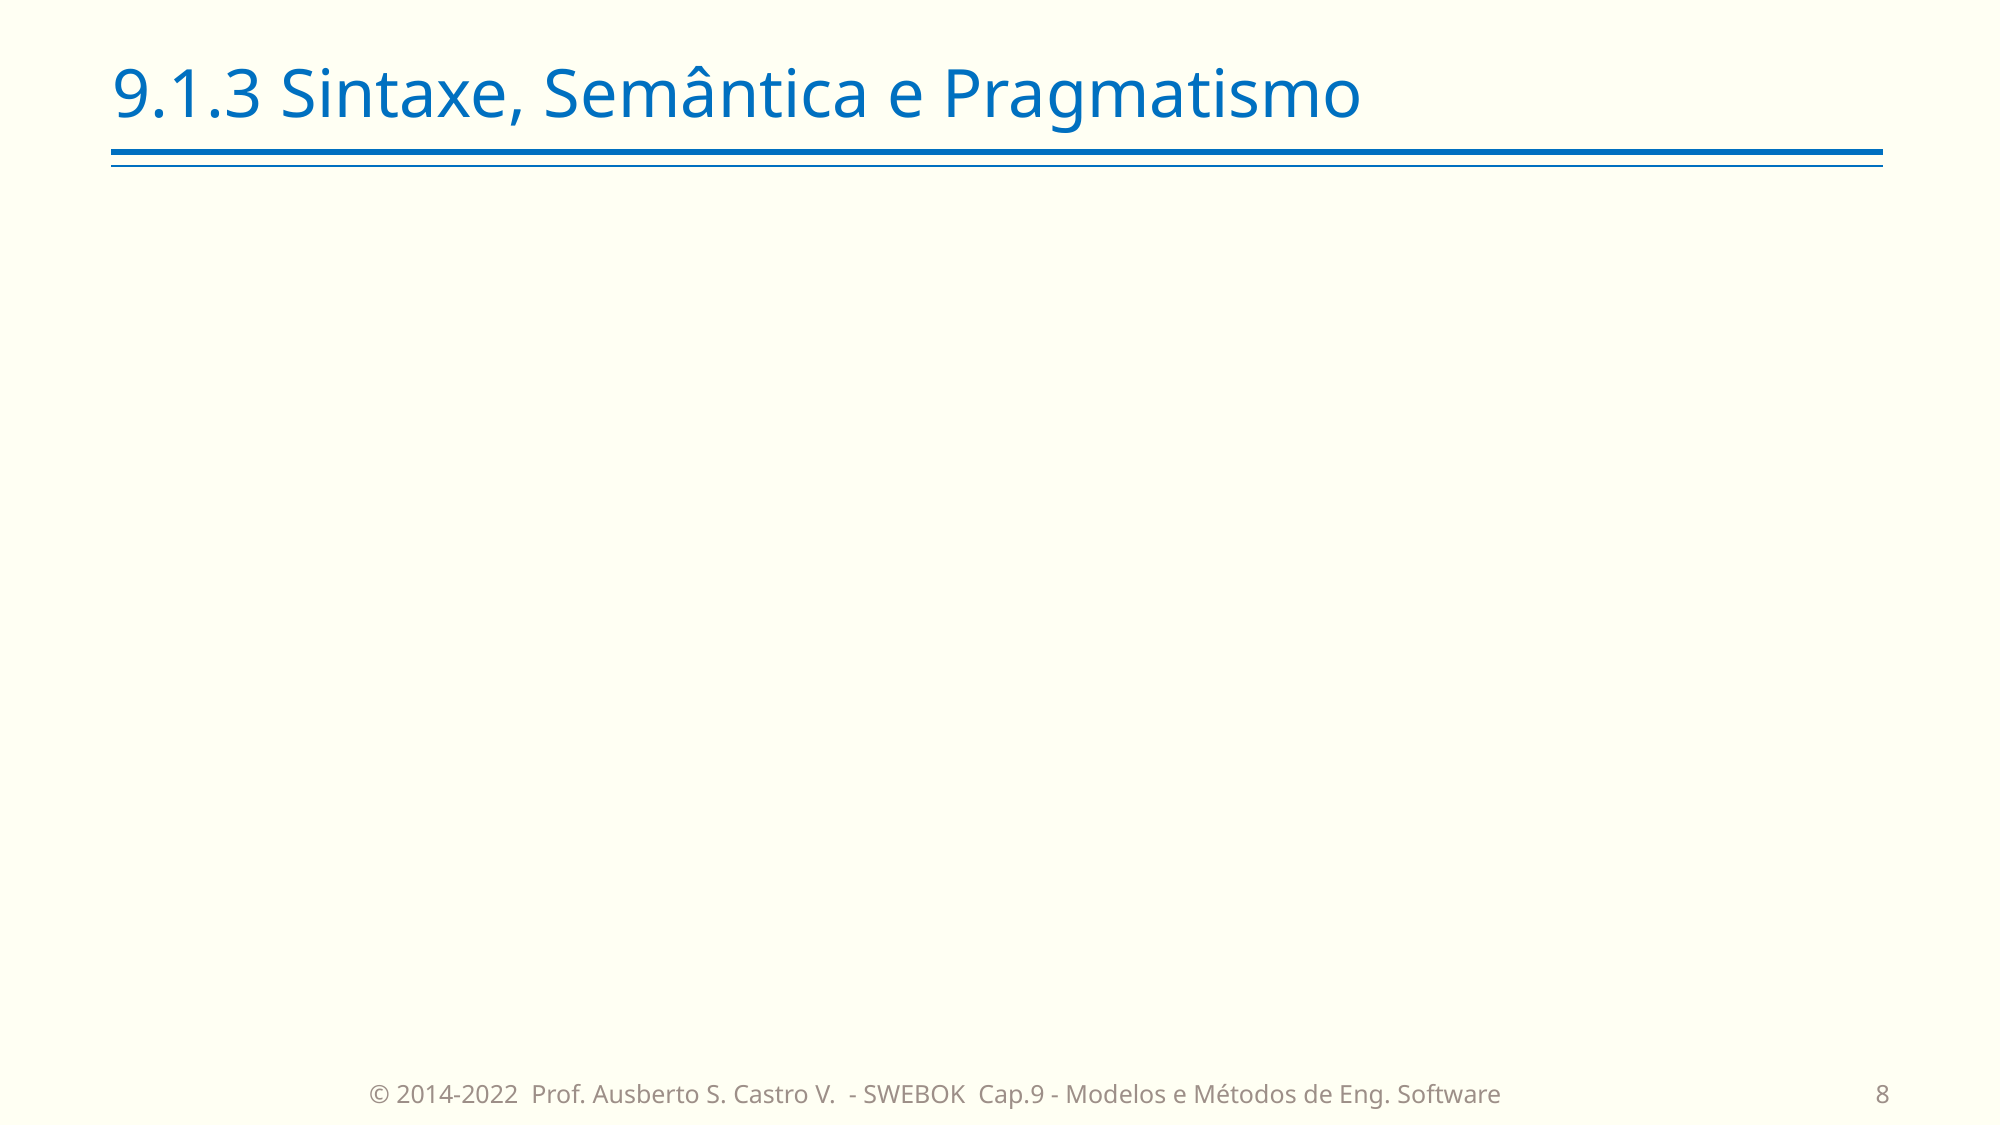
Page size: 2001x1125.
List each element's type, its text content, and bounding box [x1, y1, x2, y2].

title 9.1.3 Sintaxe, Semântica e Pragmatismo [112, 12, 1885, 140]
footer © 2014-2022 Prof. Ausberto S. Castro V. - SWEBOK Cap.9 - Modelos e Métodos de Eng. Software [108, 1065, 1765, 1125]
slide_number 8 [1767, 1065, 1890, 1125]
